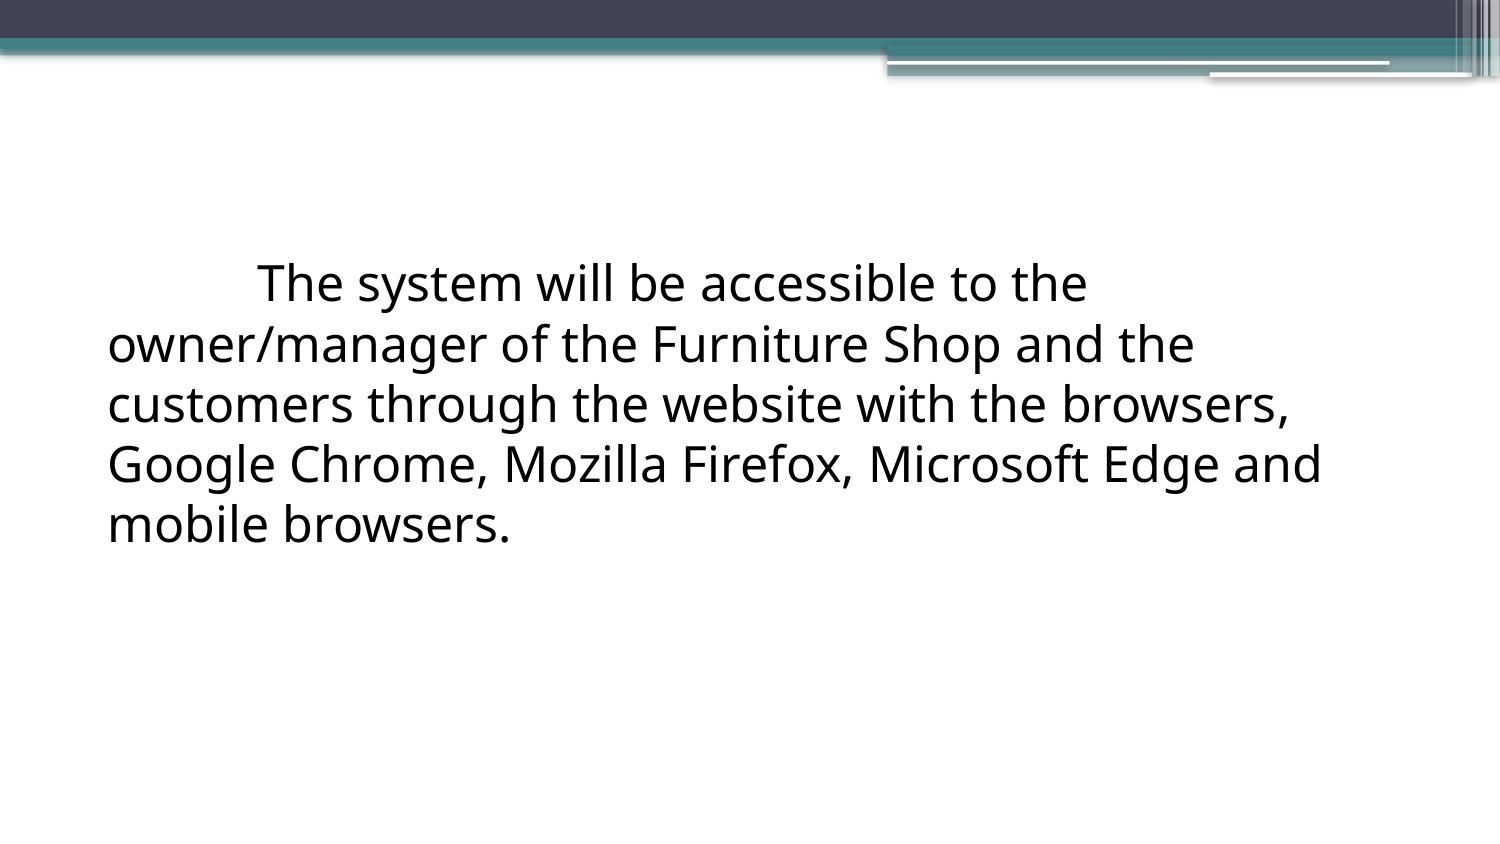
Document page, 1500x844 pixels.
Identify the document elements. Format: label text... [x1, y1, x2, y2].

list The system will be accessible to the owner/manager of the Furniture Shop and the customers through the website with the browsers, Google Chrome, Mozilla Firefox, Microsoft Edge and mobile browsers. [75, 159, 1425, 809]
